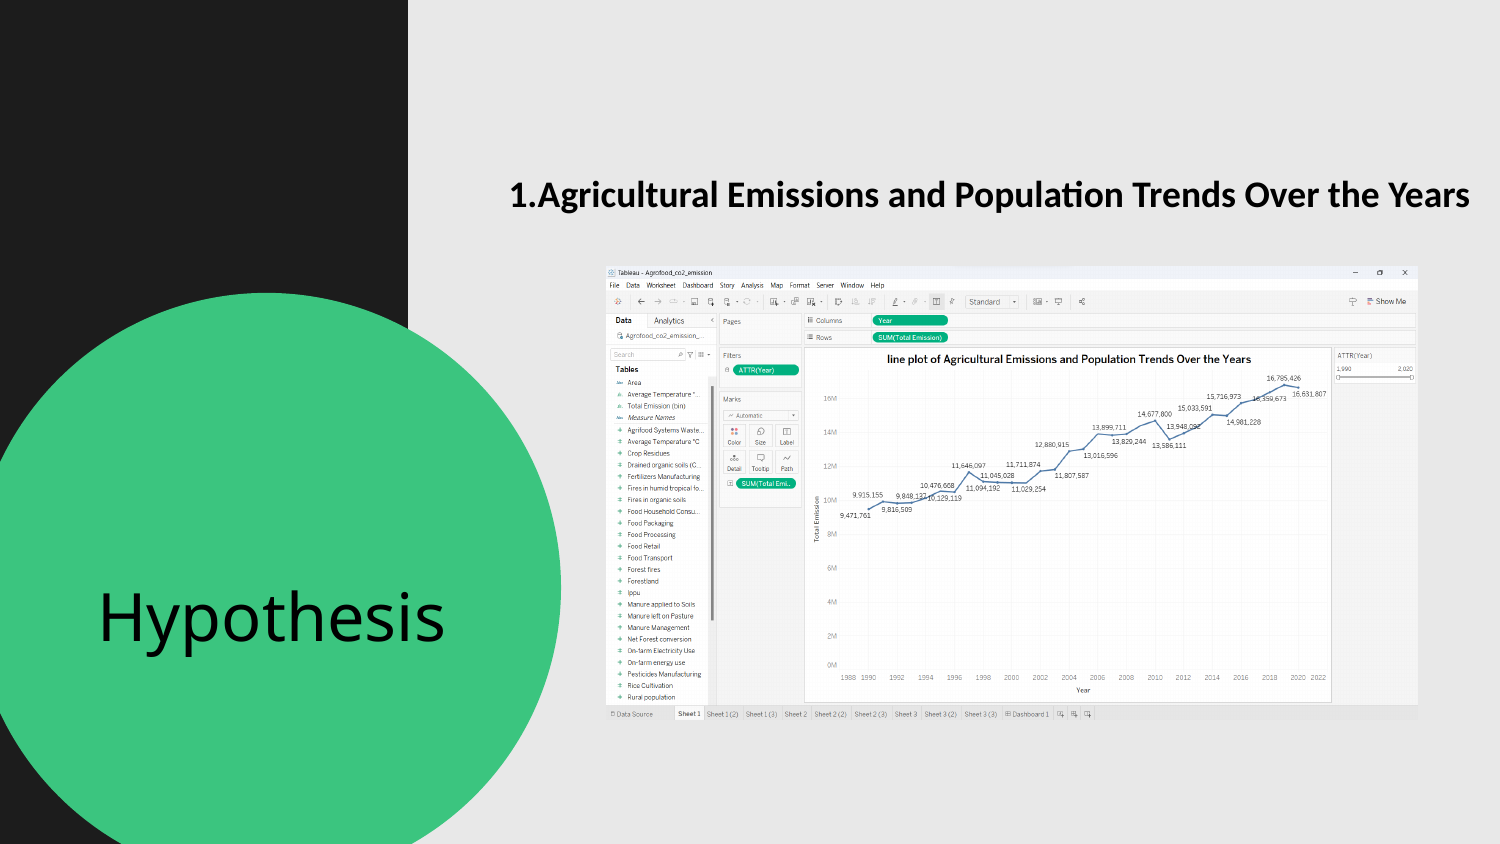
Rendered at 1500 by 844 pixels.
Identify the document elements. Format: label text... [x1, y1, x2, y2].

text_box [0, 292, 561, 844]
text_box 1.Agricultural Emissions and Population Trends Over the Years [493, 162, 1487, 222]
picture [606, 266, 1418, 721]
text_box Hypothesis [82, 567, 561, 663]
